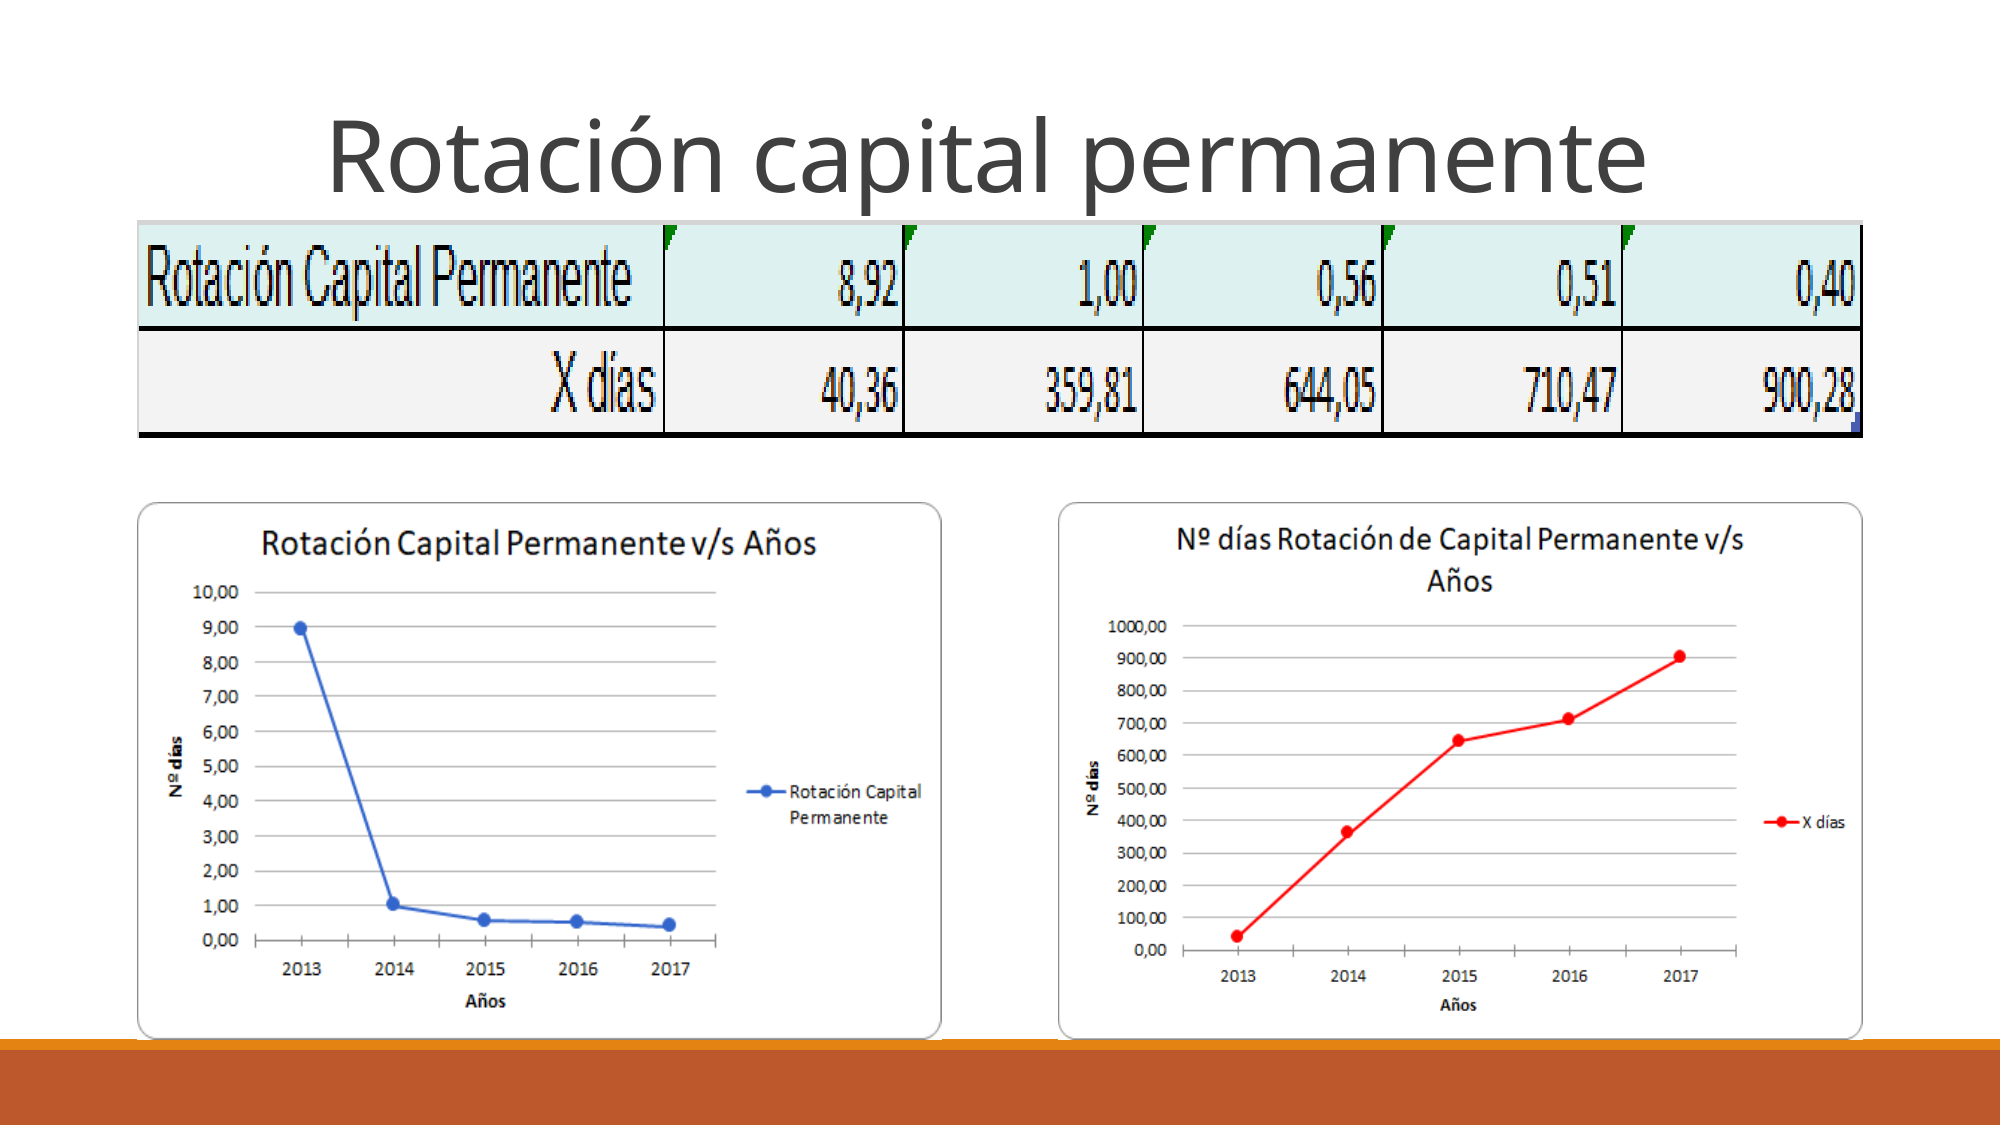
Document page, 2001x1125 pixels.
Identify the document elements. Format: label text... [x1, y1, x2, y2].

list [136, 219, 1863, 439]
picture [1058, 502, 1863, 1040]
picture [136, 502, 942, 1040]
title Rotación capital permanente [137, 3, 1863, 219]
